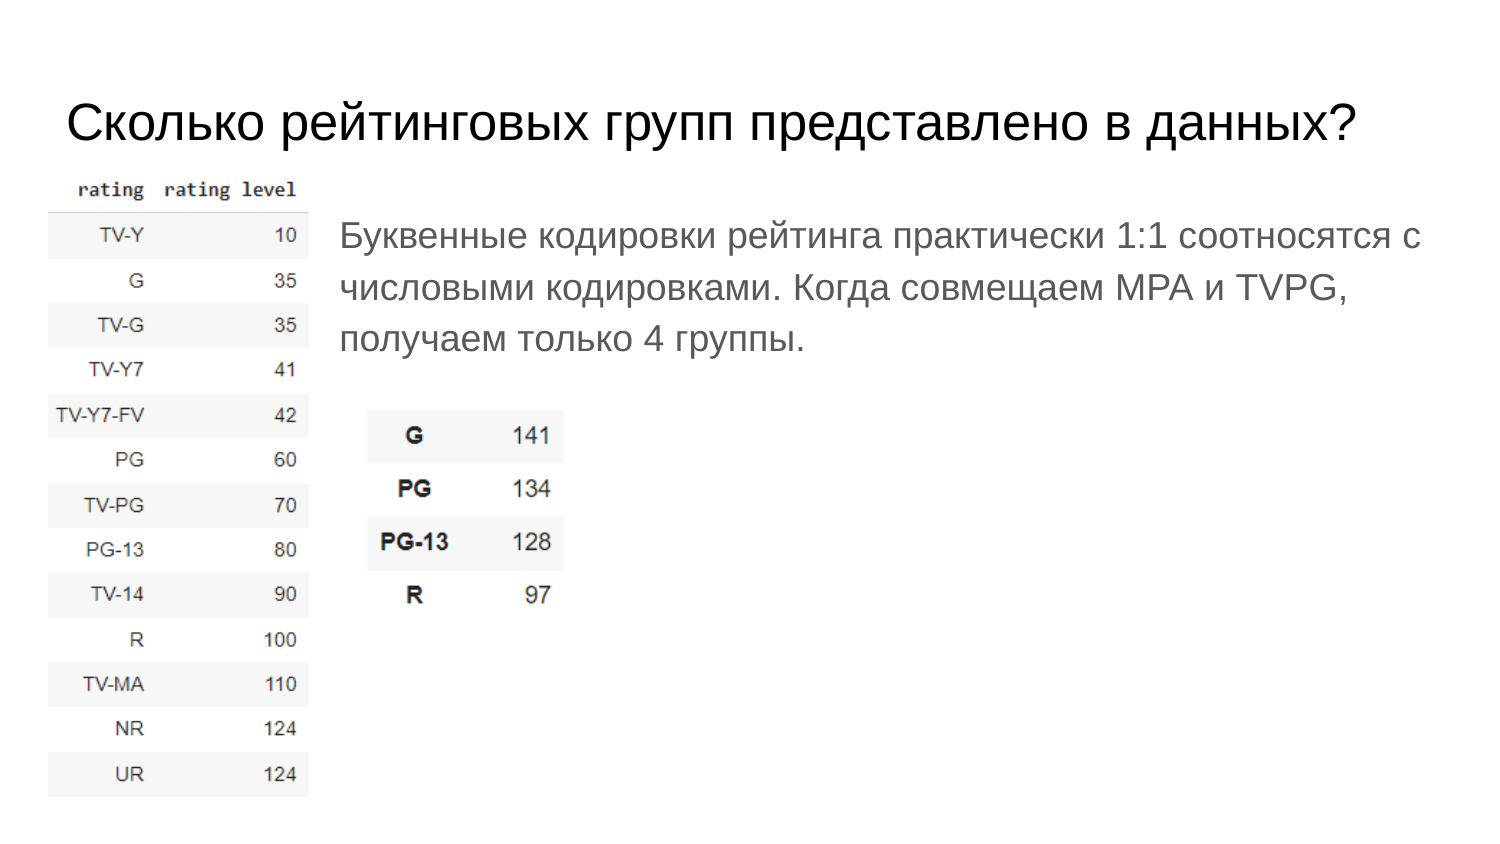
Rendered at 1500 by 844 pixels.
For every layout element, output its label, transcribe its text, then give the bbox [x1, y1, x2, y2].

list Буквенные кодировки рейтинга практически 1:1 соотносятся с числовыми кодировками. Когда совмещаем MPA и TVPG, получаем только 4 группы. [324, 189, 1449, 750]
picture [354, 409, 579, 624]
title Сколько рейтинговых групп представлено в данных? [51, 72, 1449, 167]
picture [47, 172, 309, 797]
